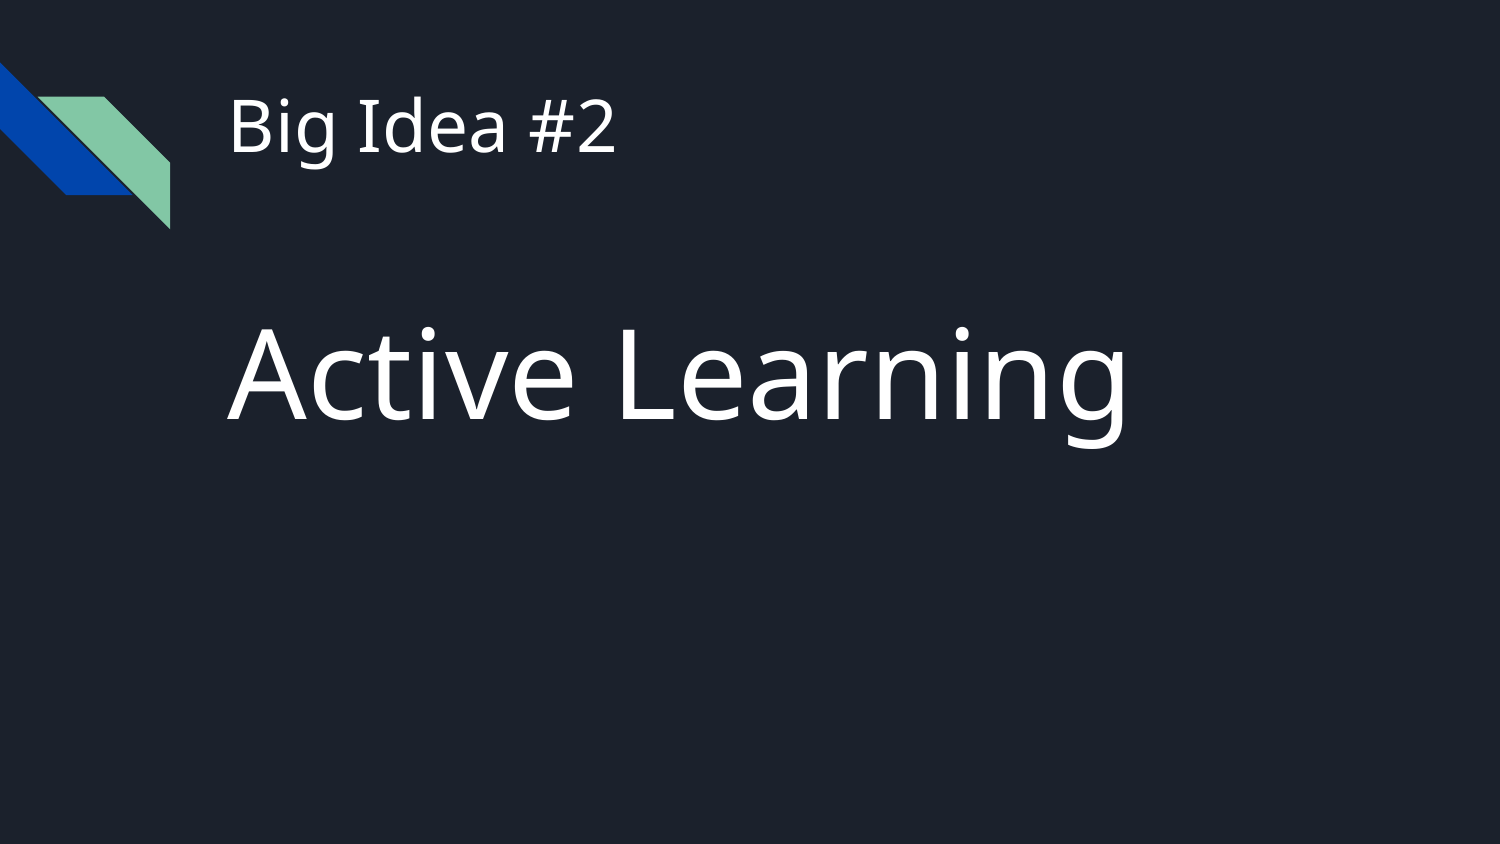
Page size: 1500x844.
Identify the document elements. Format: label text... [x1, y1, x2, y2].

title Big Idea #2 [212, 64, 1368, 215]
list Active Learning [212, 257, 1368, 735]
